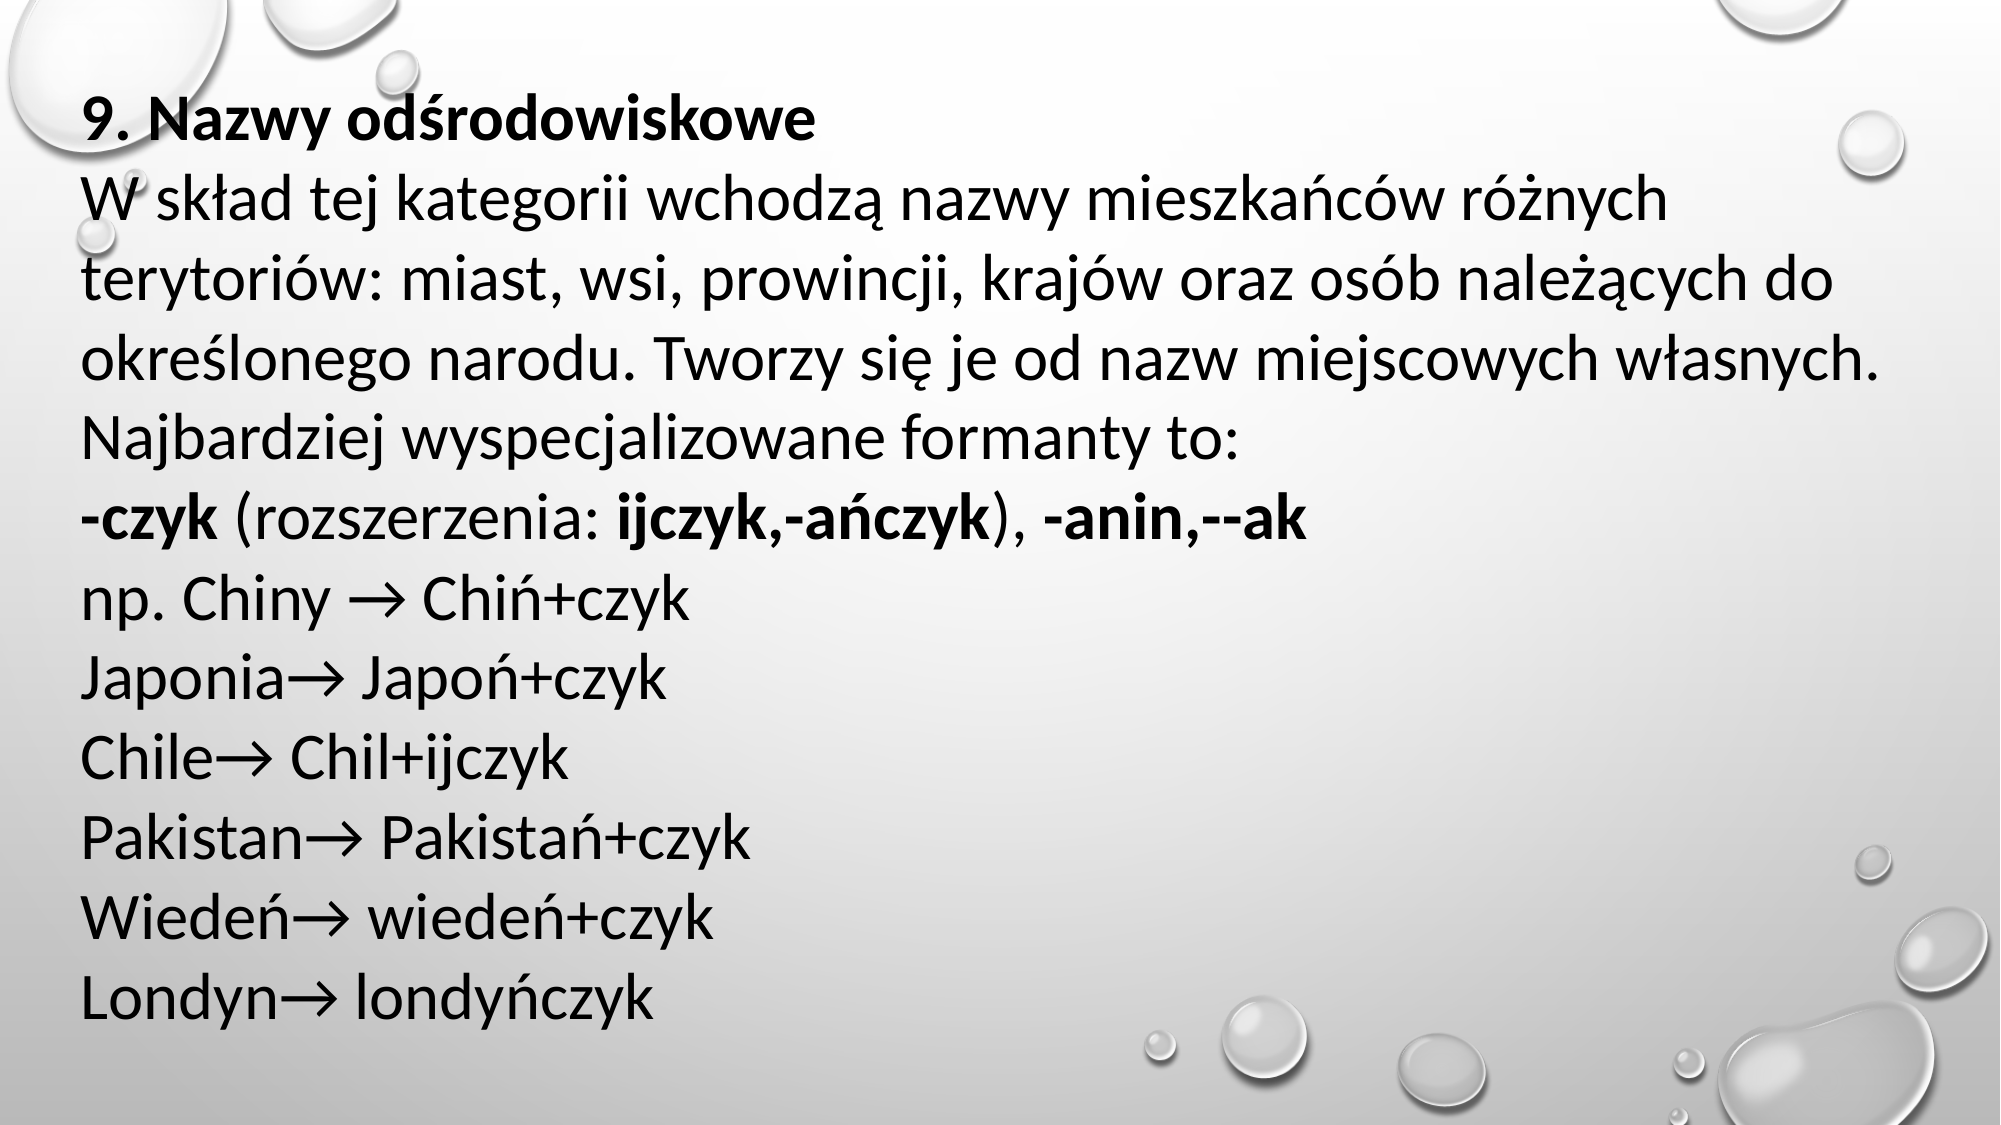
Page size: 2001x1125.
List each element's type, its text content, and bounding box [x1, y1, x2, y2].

picture [0, 0, 2000, 1125]
text_box 9. Nazwy odśrodowiskowe W skład tej kategorii wchodzą nazwy mieszkańców różnych terytoriów: miast, wsi, prowincji, krajów oraz osób należących do określonego narodu. Tworzy się je od nazw miejscowych własnych. Najbardziej wyspecjalizowane formanty to: -czyk (rozszerzenia: ijczyk,-ańczyk), -anin,--ak np. Chiny → Chiń+czyk Japonia→ Japoń+czyk Chile→ Chil+ijczyk Pakistan→ Pakistań+czyk Wiedeń→ wiedeń+czyk Londyn→ londyńczyk [66, 66, 1902, 1125]
